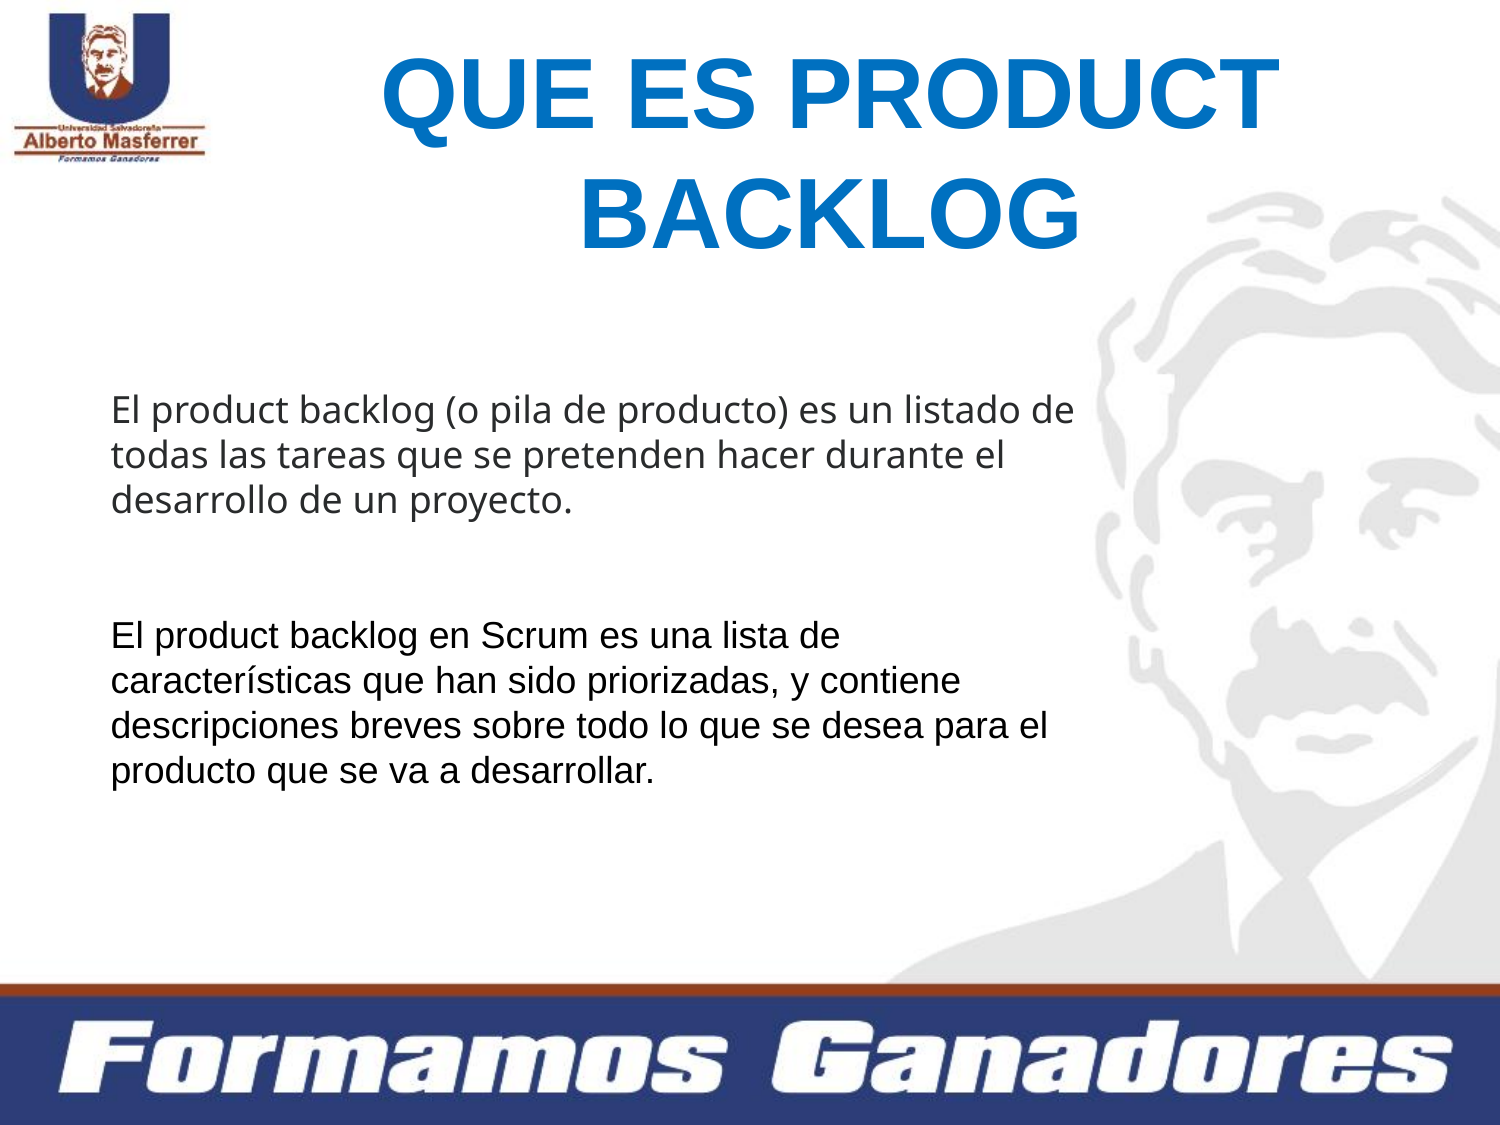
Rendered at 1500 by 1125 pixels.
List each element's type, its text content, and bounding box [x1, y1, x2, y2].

text_box QUE ES PRODUCT BACKLOG [203, 20, 1459, 276]
text_box El product backlog (o pila de producto) es un listado de todas las tareas que se pretenden hacer durante el desarrollo de un proyecto. El product backlog en Scrum es una lista de características que han sido priorizadas, y contiene descripciones breves sobre todo lo que se desea para el producto que se va a desarrollar. [95, 378, 1096, 844]
picture [0, 0, 1500, 1125]
